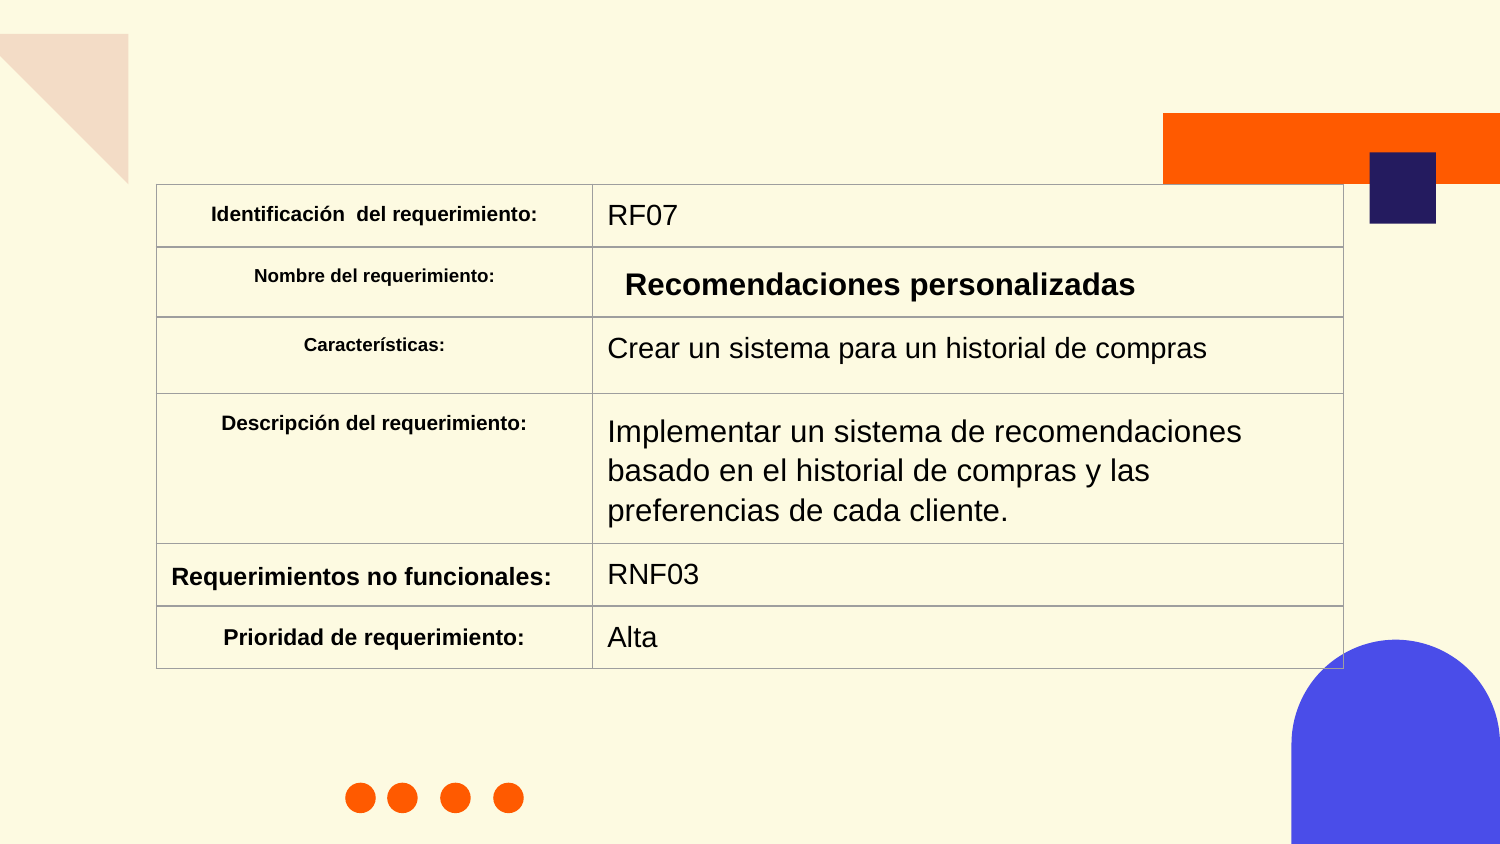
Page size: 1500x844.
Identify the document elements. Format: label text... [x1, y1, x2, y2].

table_header RF07 [593, 185, 1343, 246]
text_box [493, 782, 524, 814]
table_cell Descripción del requerimiento: [157, 394, 592, 543]
text_box [345, 782, 376, 814]
table_cell Implementar un sistema de recomendaciones basado en el historial de compras y las preferencias de cada cliente. [593, 394, 1343, 543]
text_box [1369, 152, 1436, 224]
table_header Identificación del requerimiento: [157, 185, 592, 246]
text_box [387, 782, 418, 814]
text_box [1163, 113, 1500, 185]
table_cell Alta [593, 607, 1343, 668]
table_cell Crear un sistema para un historial de compras [593, 318, 1343, 393]
text_box [1291, 639, 1500, 844]
table_cell Nombre del requerimiento: [157, 248, 592, 316]
table_cell Recomendaciones personalizadas [593, 248, 1343, 316]
text_box [440, 782, 471, 814]
table_cell Requerimientos no funcionales: [157, 544, 592, 605]
table_cell Prioridad de requerimiento: [157, 607, 592, 668]
table_cell Características: [157, 318, 592, 393]
table_cell RNF03 [593, 544, 1343, 605]
text_box [0, 33, 129, 185]
